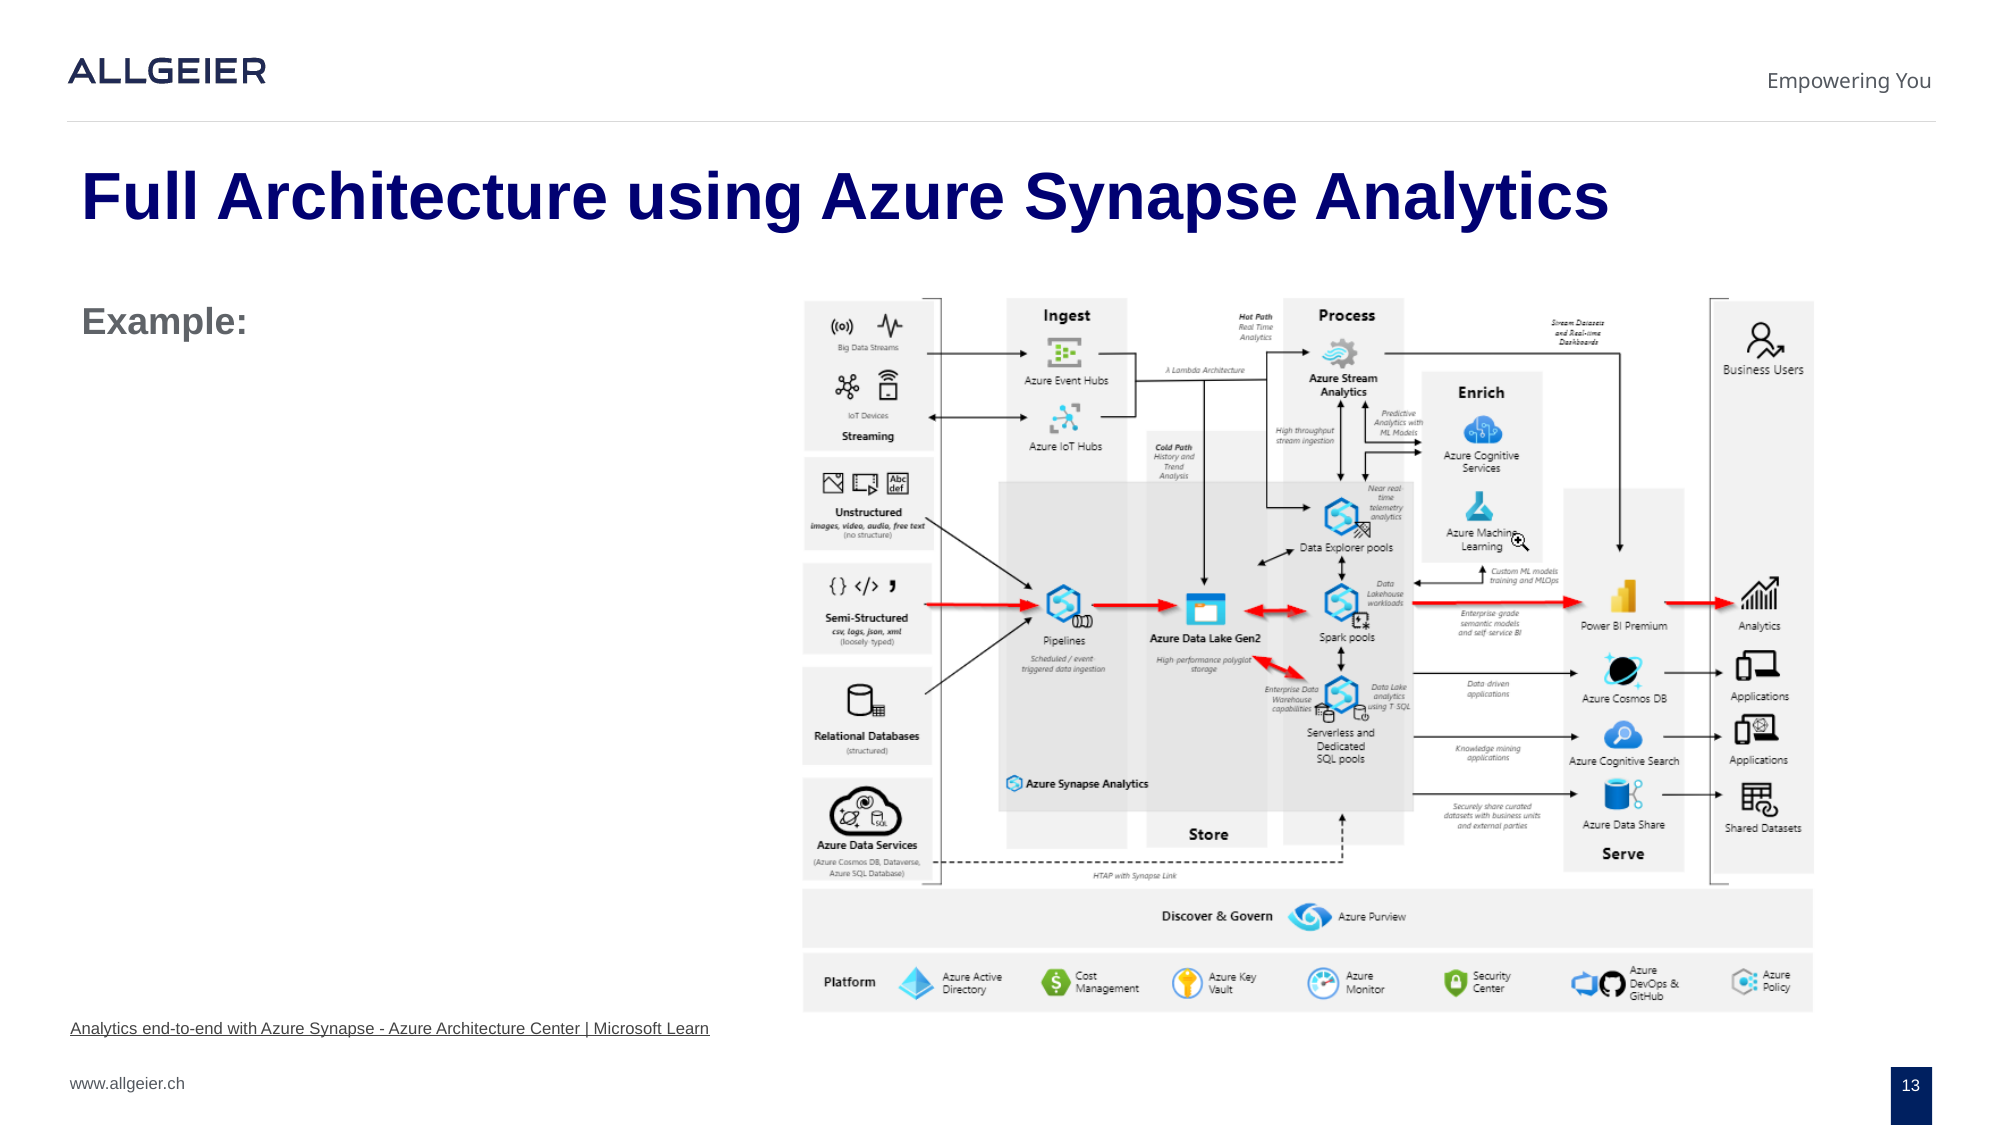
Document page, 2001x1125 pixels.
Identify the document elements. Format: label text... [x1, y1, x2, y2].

picture [798, 289, 1822, 1016]
slide_number 13 [1485, 1055, 1936, 1116]
text_box Example: [66, 289, 798, 350]
picture [43, 34, 290, 107]
text_box Full Architecture using Azure Synapse Analytics [66, 145, 1956, 364]
text_box Analytics end-to-end with Azure Synapse - Azure Architecture Center | Microsoft Learn [55, 1010, 1056, 1045]
